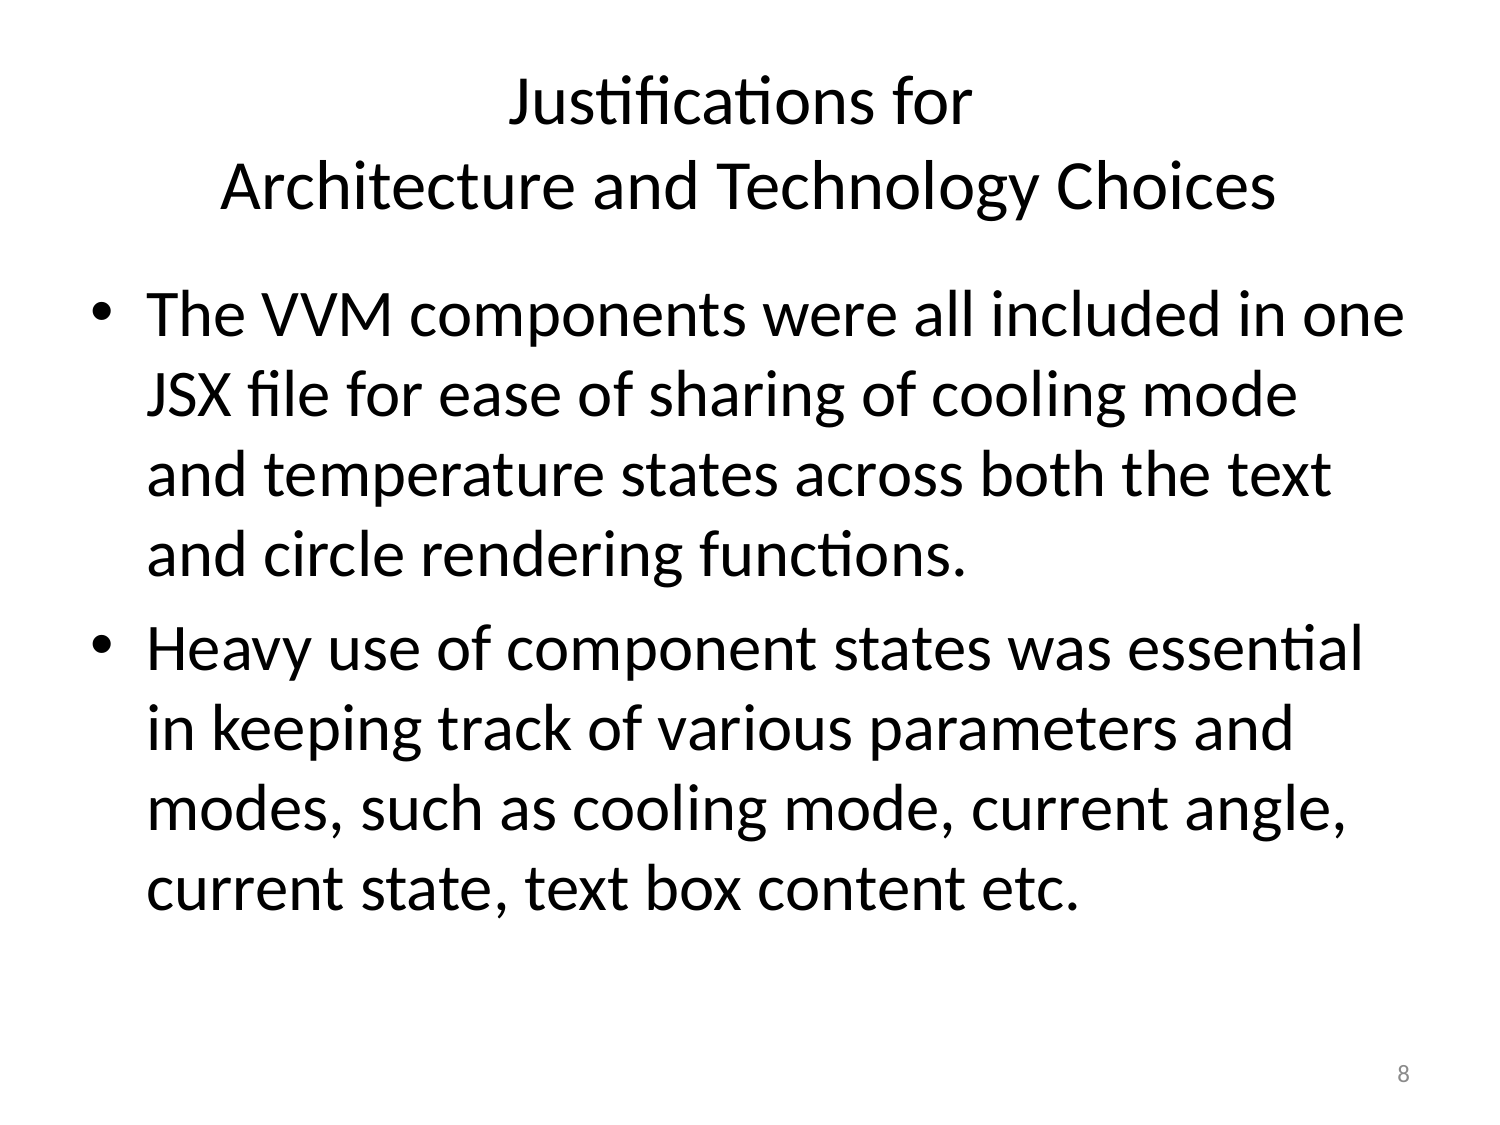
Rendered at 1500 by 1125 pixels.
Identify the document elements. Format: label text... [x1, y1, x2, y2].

slide_number 8 [1074, 1042, 1425, 1103]
title Justifications for Architecture and Technology Choices [75, 45, 1425, 233]
list The VVM components were all included in one JSX file for ease of sharing of cooling mode and temperature states across both the text and circle rendering functions. Heavy use of component states was essential in keeping track of various parameters and modes, such as cooling mode, current angle, current state, text box content etc. [75, 262, 1425, 1005]
